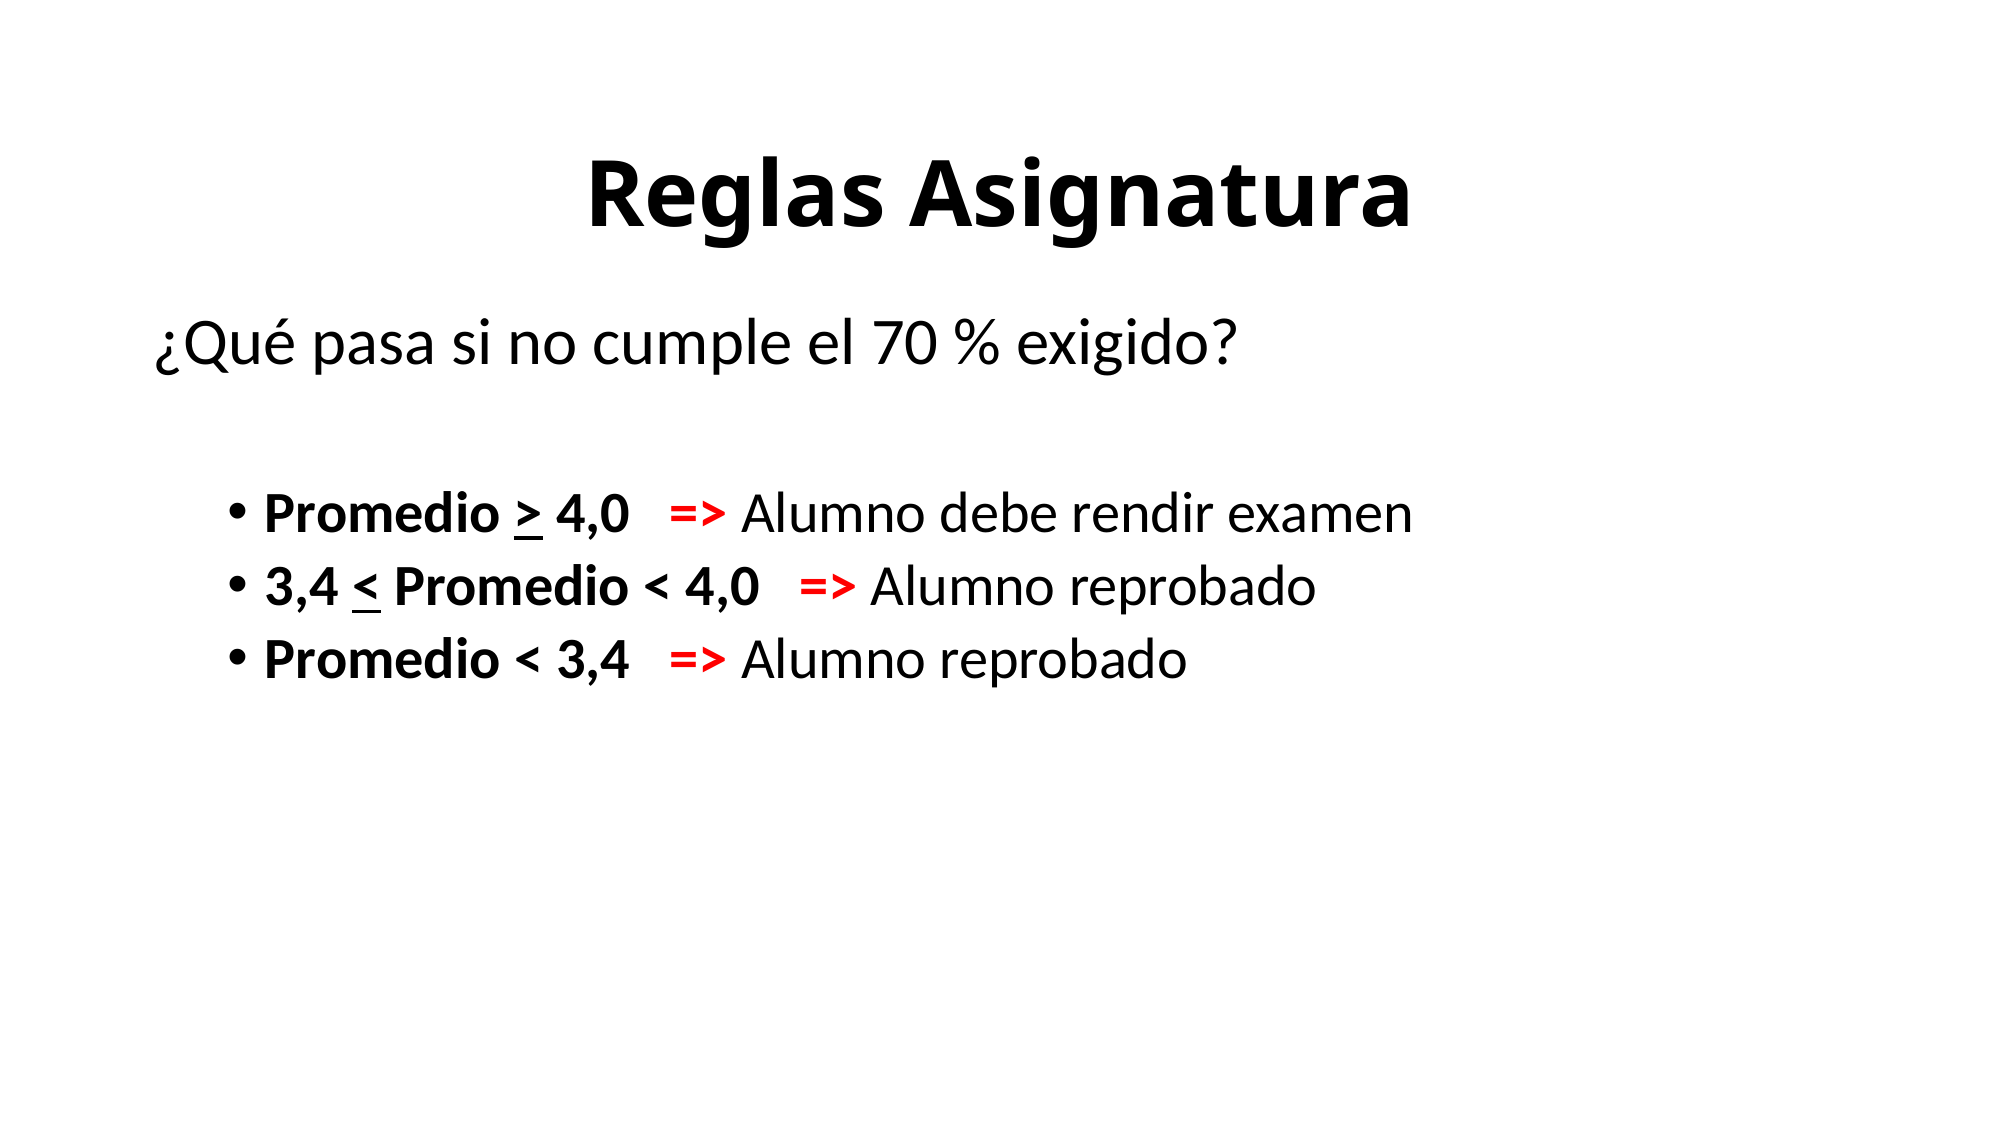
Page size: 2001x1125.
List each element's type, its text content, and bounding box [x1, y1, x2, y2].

list ¿Qué pasa si no cumple el 70 % exigido? Promedio > 4,0 => Alumno debe rendir examen 3,4 < Promedio < 4,0 => Alumno reprobado Promedio < 3,4 => Alumno reprobado [137, 299, 1863, 1014]
text_box Reglas Asignatura [353, 94, 1647, 299]
